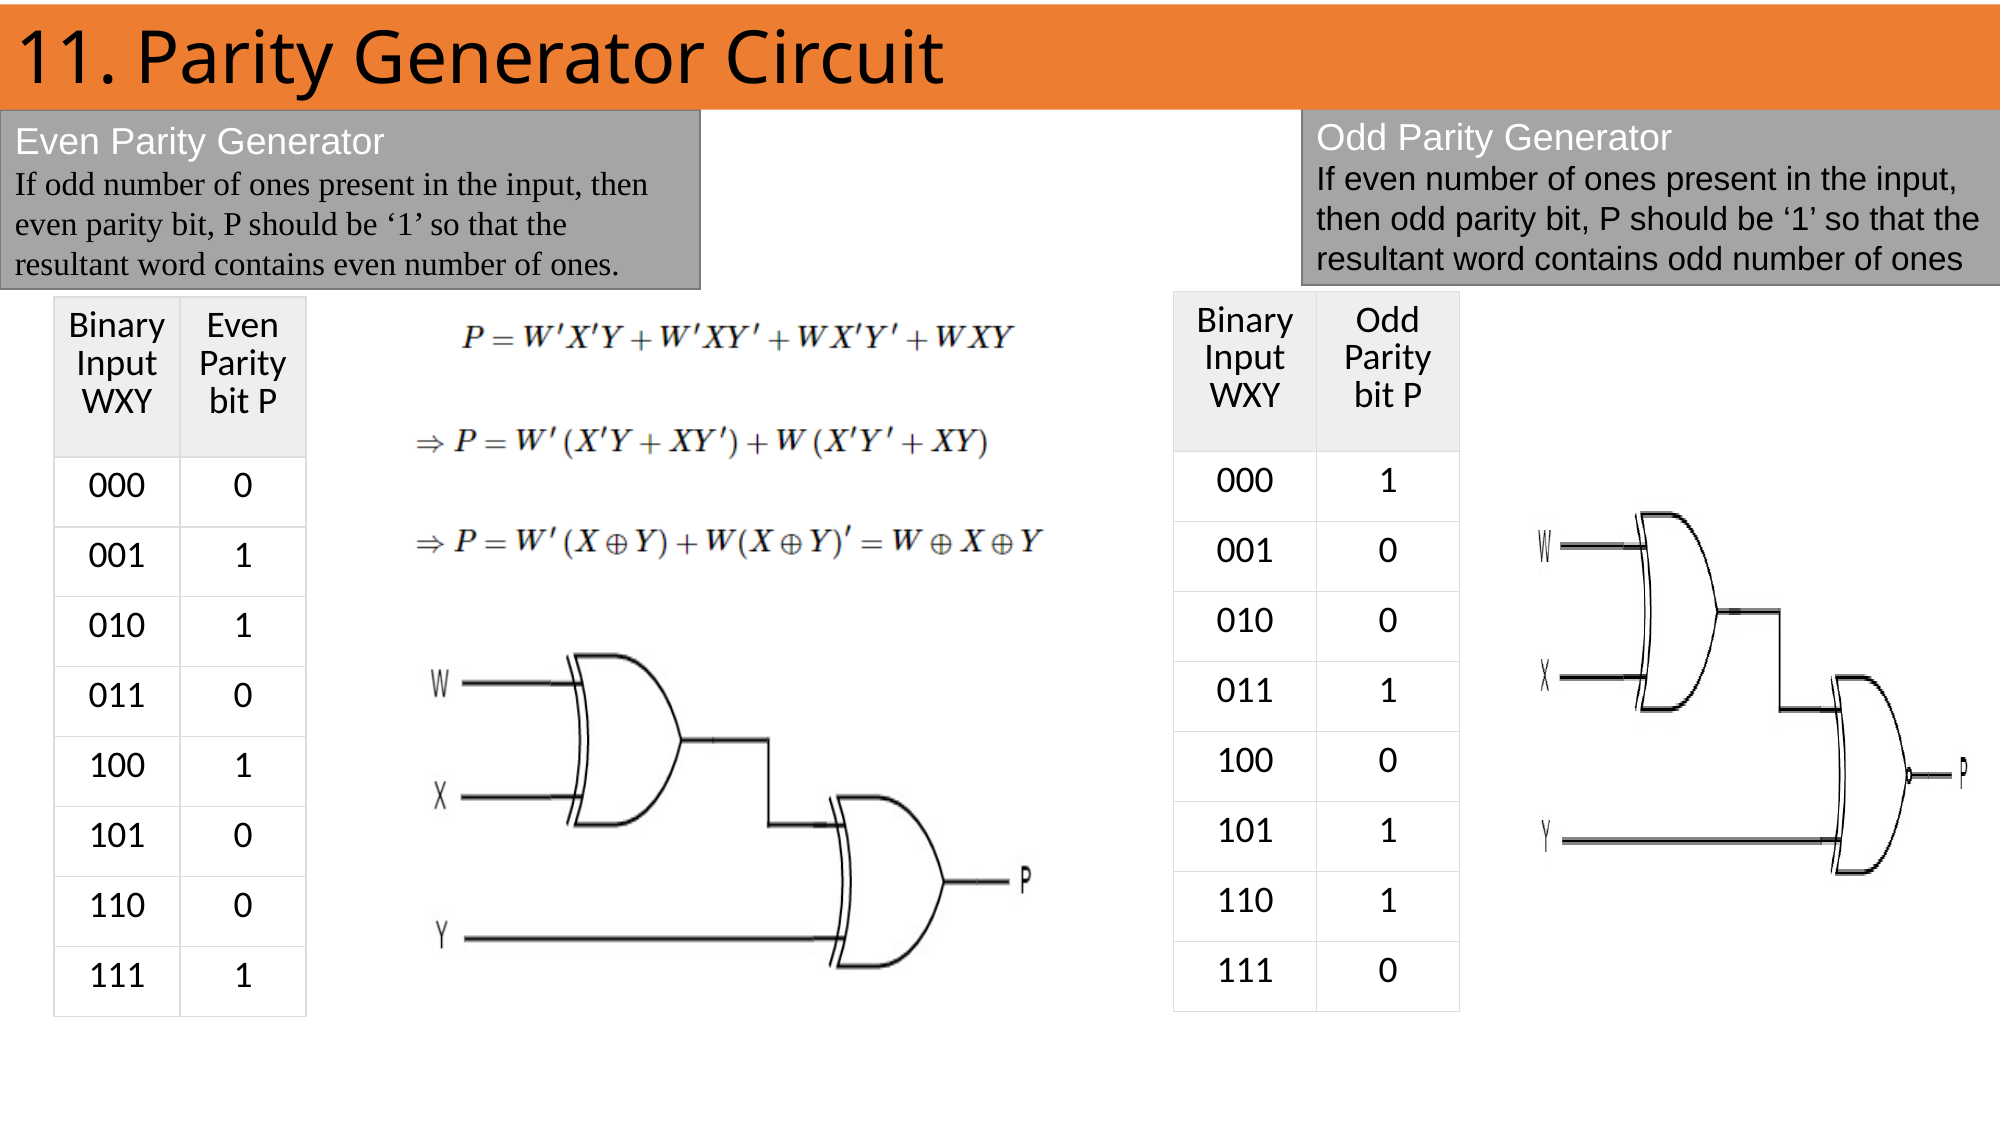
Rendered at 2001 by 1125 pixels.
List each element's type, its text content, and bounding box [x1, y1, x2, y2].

table_cell 111 [1174, 942, 1316, 1011]
table_cell 100 [1174, 732, 1316, 801]
table_cell 010 [1174, 592, 1316, 661]
text_box Odd Parity Generator If even number of ones present in the input, then odd parity bit, P should be ‘1’ so that the resultant word contains odd number of ones [1301, 110, 2000, 286]
table_cell 0 [181, 667, 305, 736]
table_cell 011 [55, 667, 179, 736]
table_cell 111 [55, 947, 179, 1016]
table_cell 101 [55, 807, 179, 876]
title 11. Parity Generator Circuit [0, 4, 2000, 110]
table_cell 0 [181, 807, 305, 876]
table_cell 1 [181, 528, 305, 596]
table_cell 1 [181, 737, 305, 806]
table_cell 001 [1174, 522, 1316, 591]
text_box Even Parity Generator If odd number of ones present in the input, then even parity bit, P should be ‘1’ so that the resultant word contains even number of ones. [0, 110, 701, 290]
picture [394, 309, 1059, 583]
table_header Odd Parity bit P [1317, 292, 1459, 451]
table_cell 011 [1174, 662, 1316, 731]
table_cell 1 [181, 597, 305, 666]
table_cell 010 [55, 597, 179, 666]
table_cell 000 [1174, 452, 1316, 521]
table_cell 1 [1317, 662, 1459, 731]
picture [1531, 494, 1969, 916]
table_cell 1 [181, 947, 305, 1016]
table_cell 0 [1317, 942, 1459, 1011]
table_cell 000 [55, 458, 179, 526]
table_cell 110 [1174, 872, 1316, 941]
table_cell 0 [181, 877, 305, 946]
table_cell 1 [1317, 872, 1459, 941]
table_header Even Parity bit P [181, 298, 305, 456]
table_cell 110 [55, 877, 179, 946]
table_cell 001 [55, 528, 179, 596]
table_cell 0 [181, 458, 305, 526]
picture [416, 651, 1036, 987]
table_cell 0 [1317, 732, 1459, 801]
table_cell 1 [1317, 452, 1459, 521]
table_header Binary Input WXY [1174, 292, 1316, 451]
table_cell 1 [1317, 802, 1459, 871]
table_cell 101 [1174, 802, 1316, 871]
table_header Binary Input WXY [55, 298, 179, 456]
table_cell 0 [1317, 592, 1459, 661]
table_cell 0 [1317, 522, 1459, 591]
table_cell 100 [55, 737, 179, 806]
